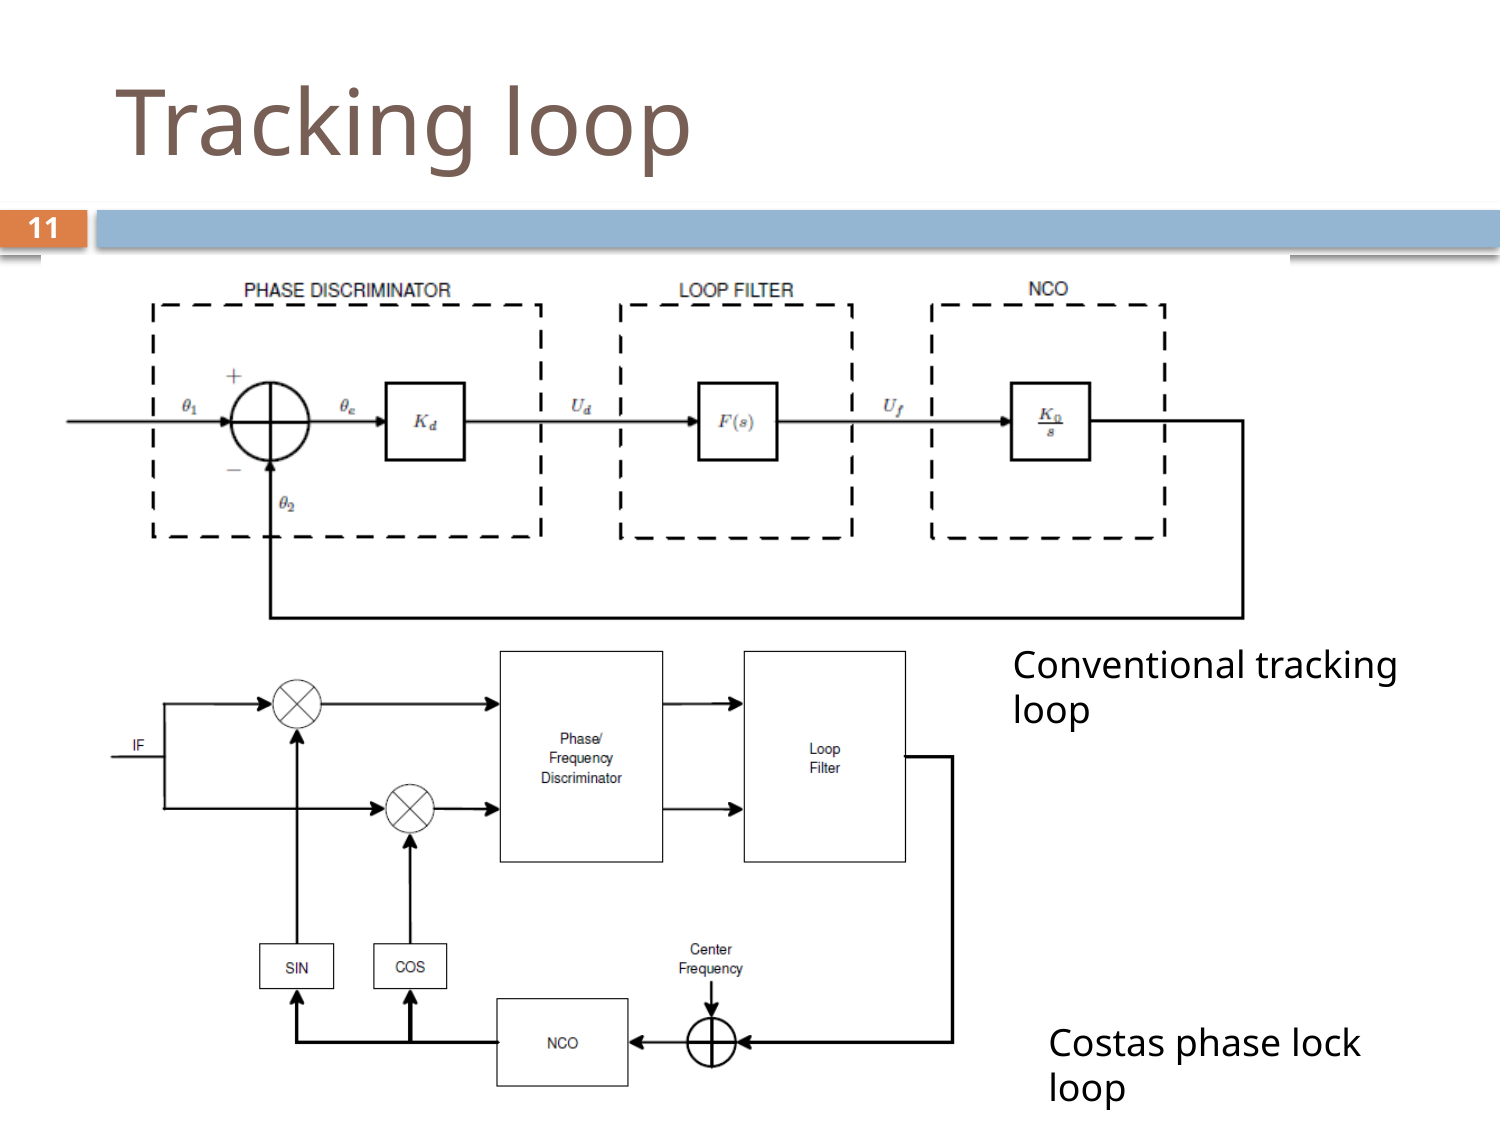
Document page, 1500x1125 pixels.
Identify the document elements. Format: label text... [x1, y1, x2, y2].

title Tracking loop [100, 37, 1438, 200]
text_box Costas phase lock loop [1033, 1011, 1424, 1117]
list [40, 255, 1290, 642]
text_box Conventional tracking loop [1004, 633, 1471, 739]
picture [88, 632, 999, 1090]
slide_number 11 [0, 208, 88, 249]
